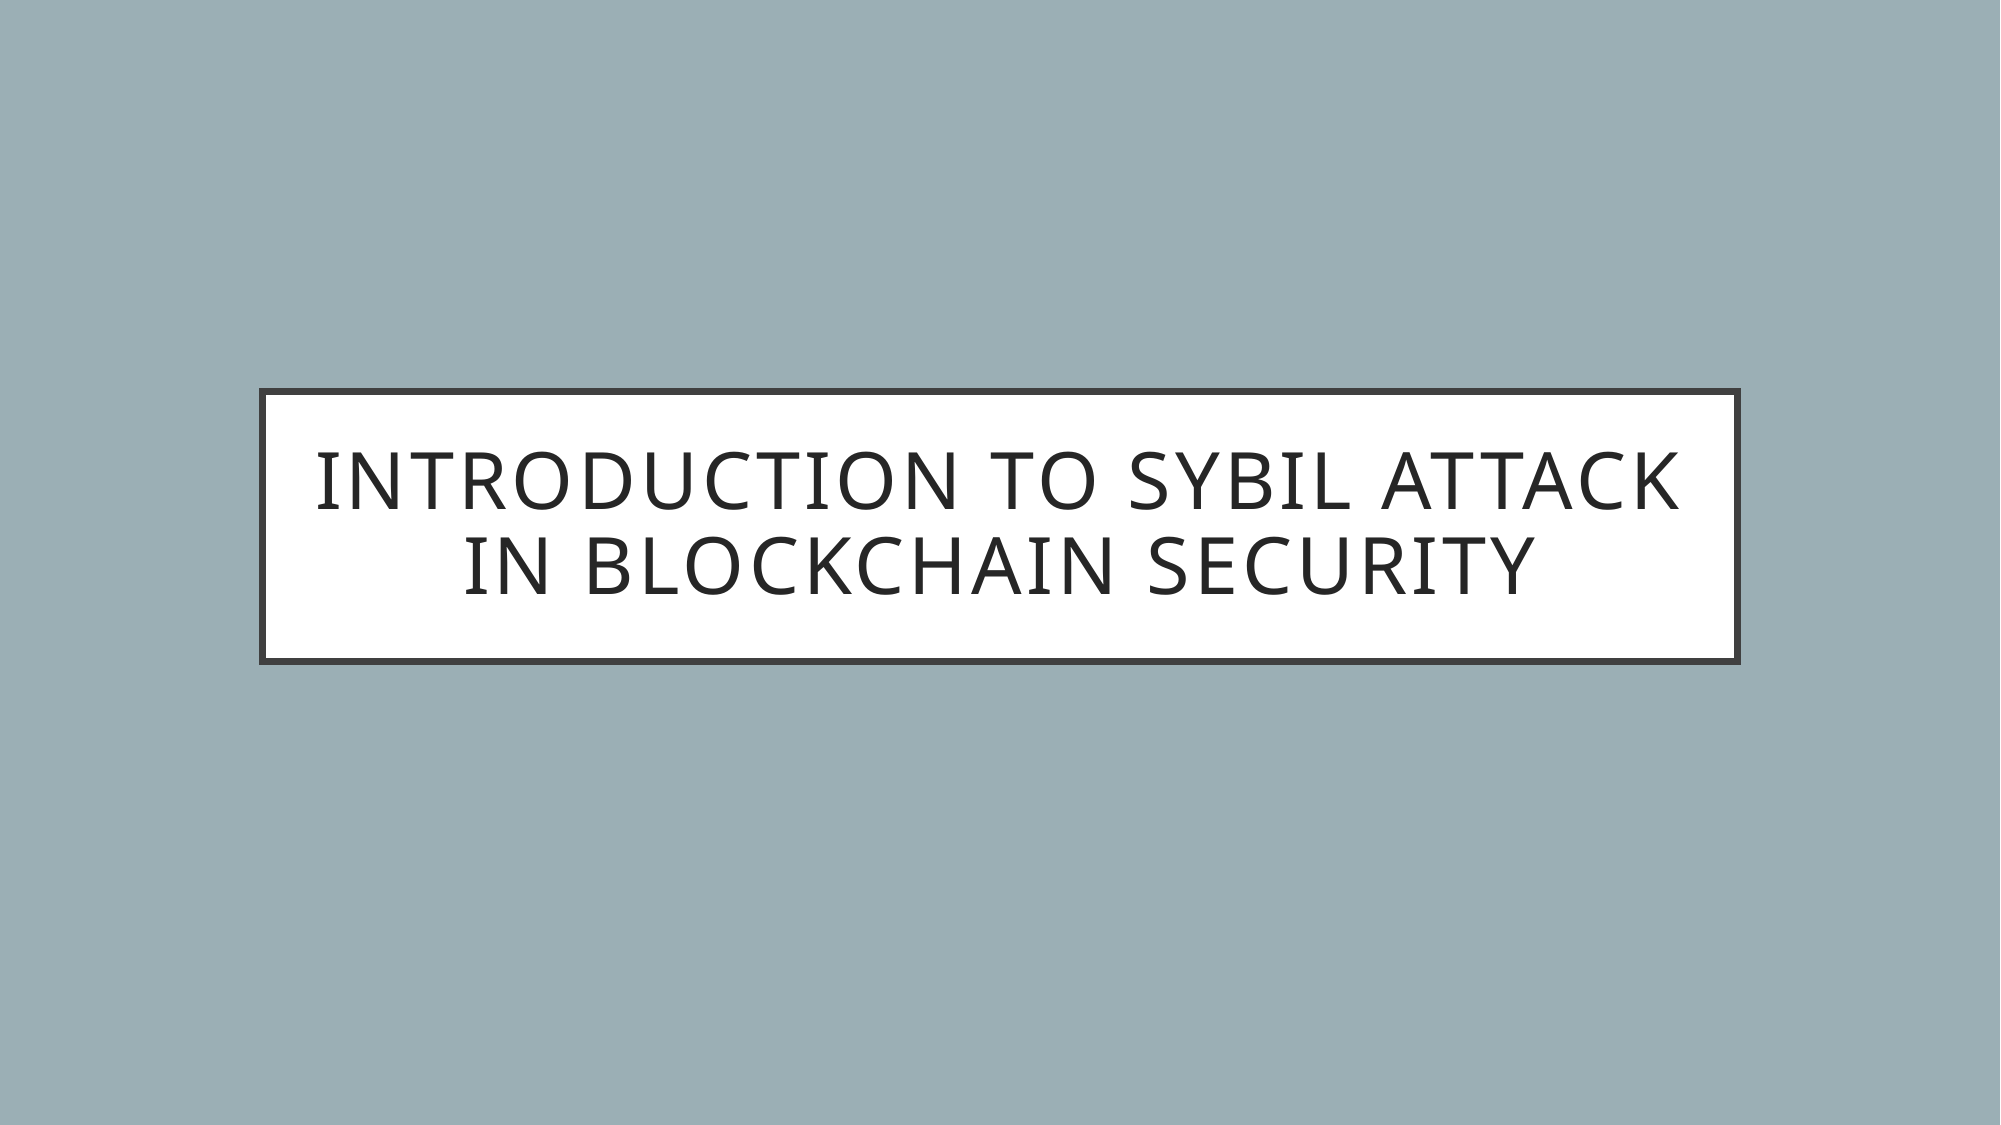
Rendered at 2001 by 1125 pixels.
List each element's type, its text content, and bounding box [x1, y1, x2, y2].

title Introduction to Sybil Attack in Blockchain Security [259, 388, 1741, 665]
